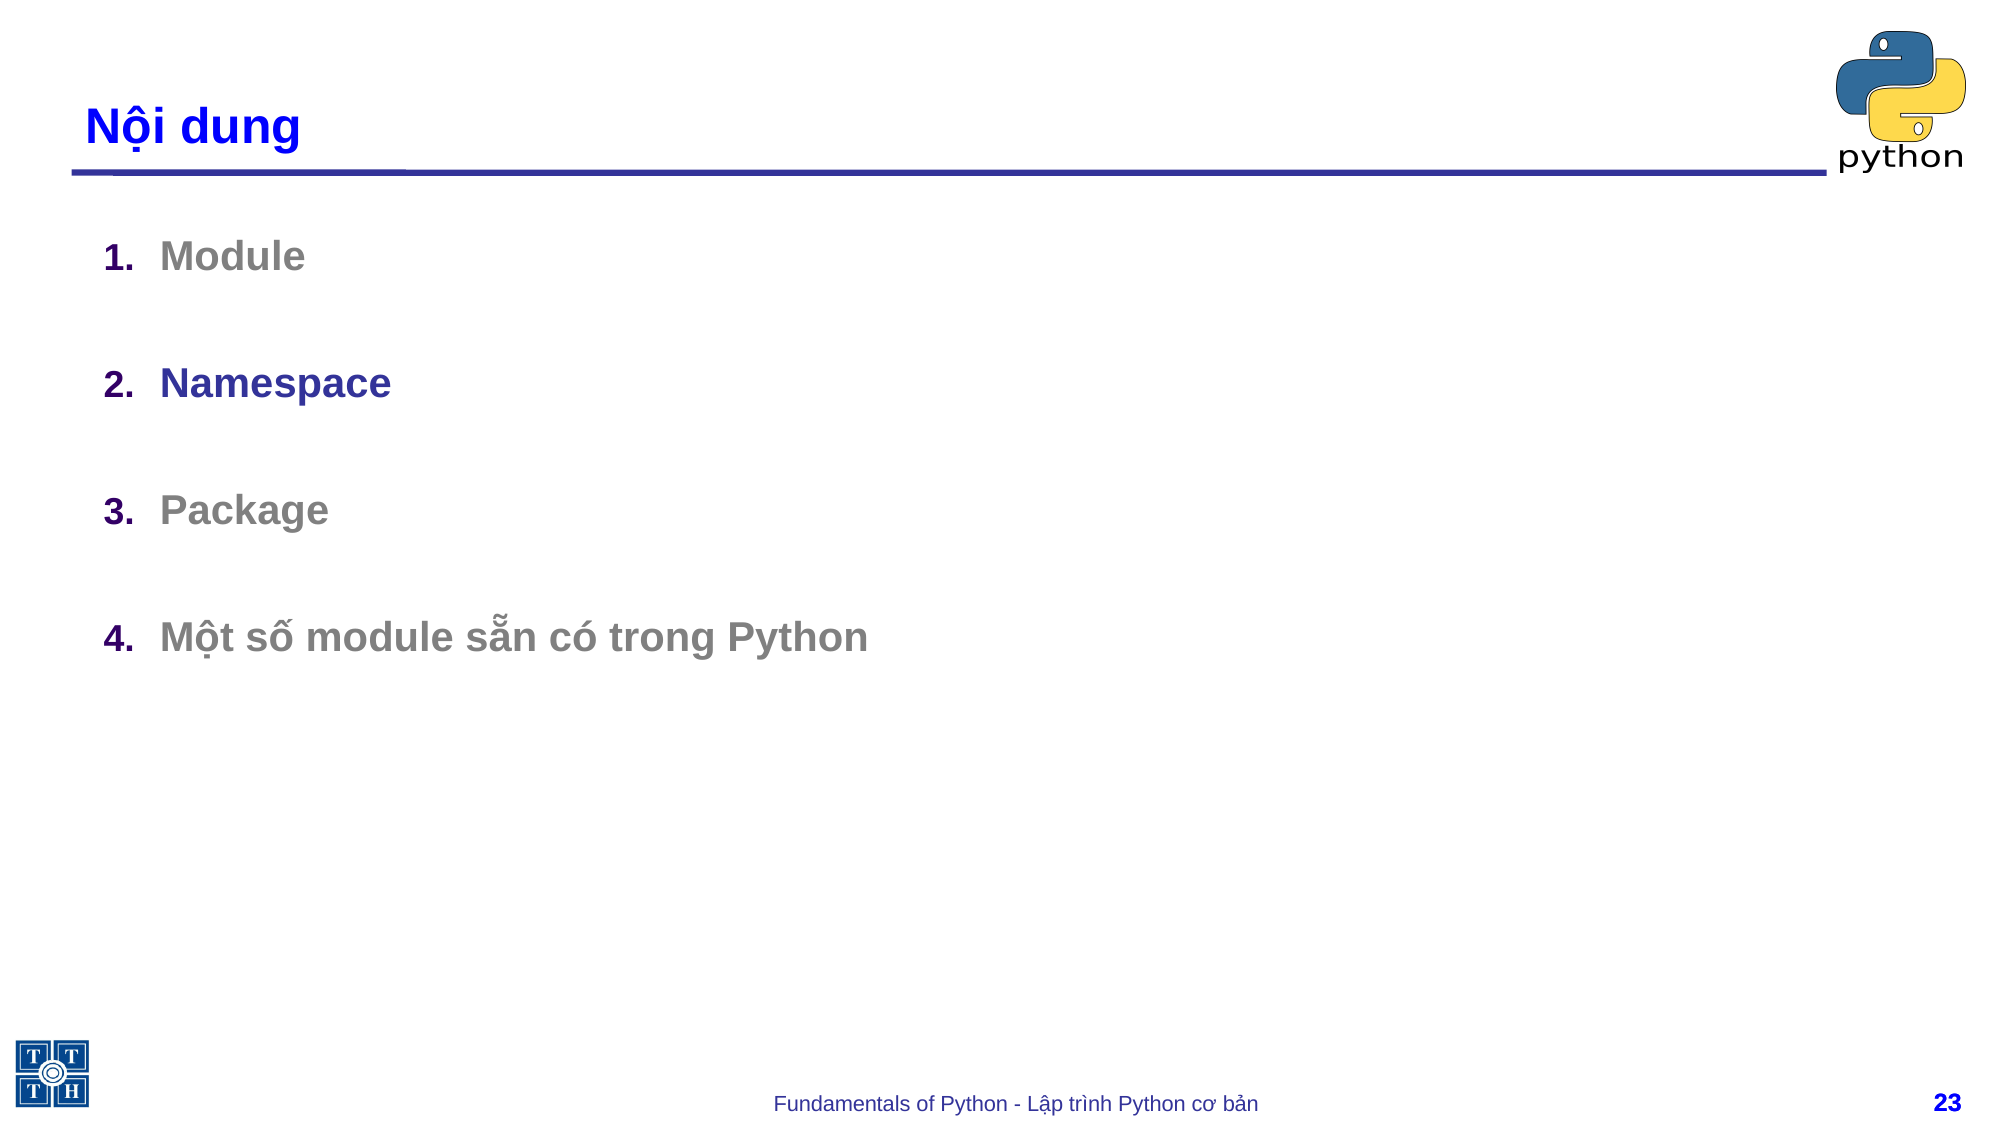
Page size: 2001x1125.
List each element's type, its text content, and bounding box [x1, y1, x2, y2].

picture [15, 1039, 90, 1108]
title Nội dung [70, 31, 1804, 161]
list Module Namespace Package Một số module sẵn có trong Python [70, 196, 1804, 1047]
picture [1836, 31, 1966, 173]
